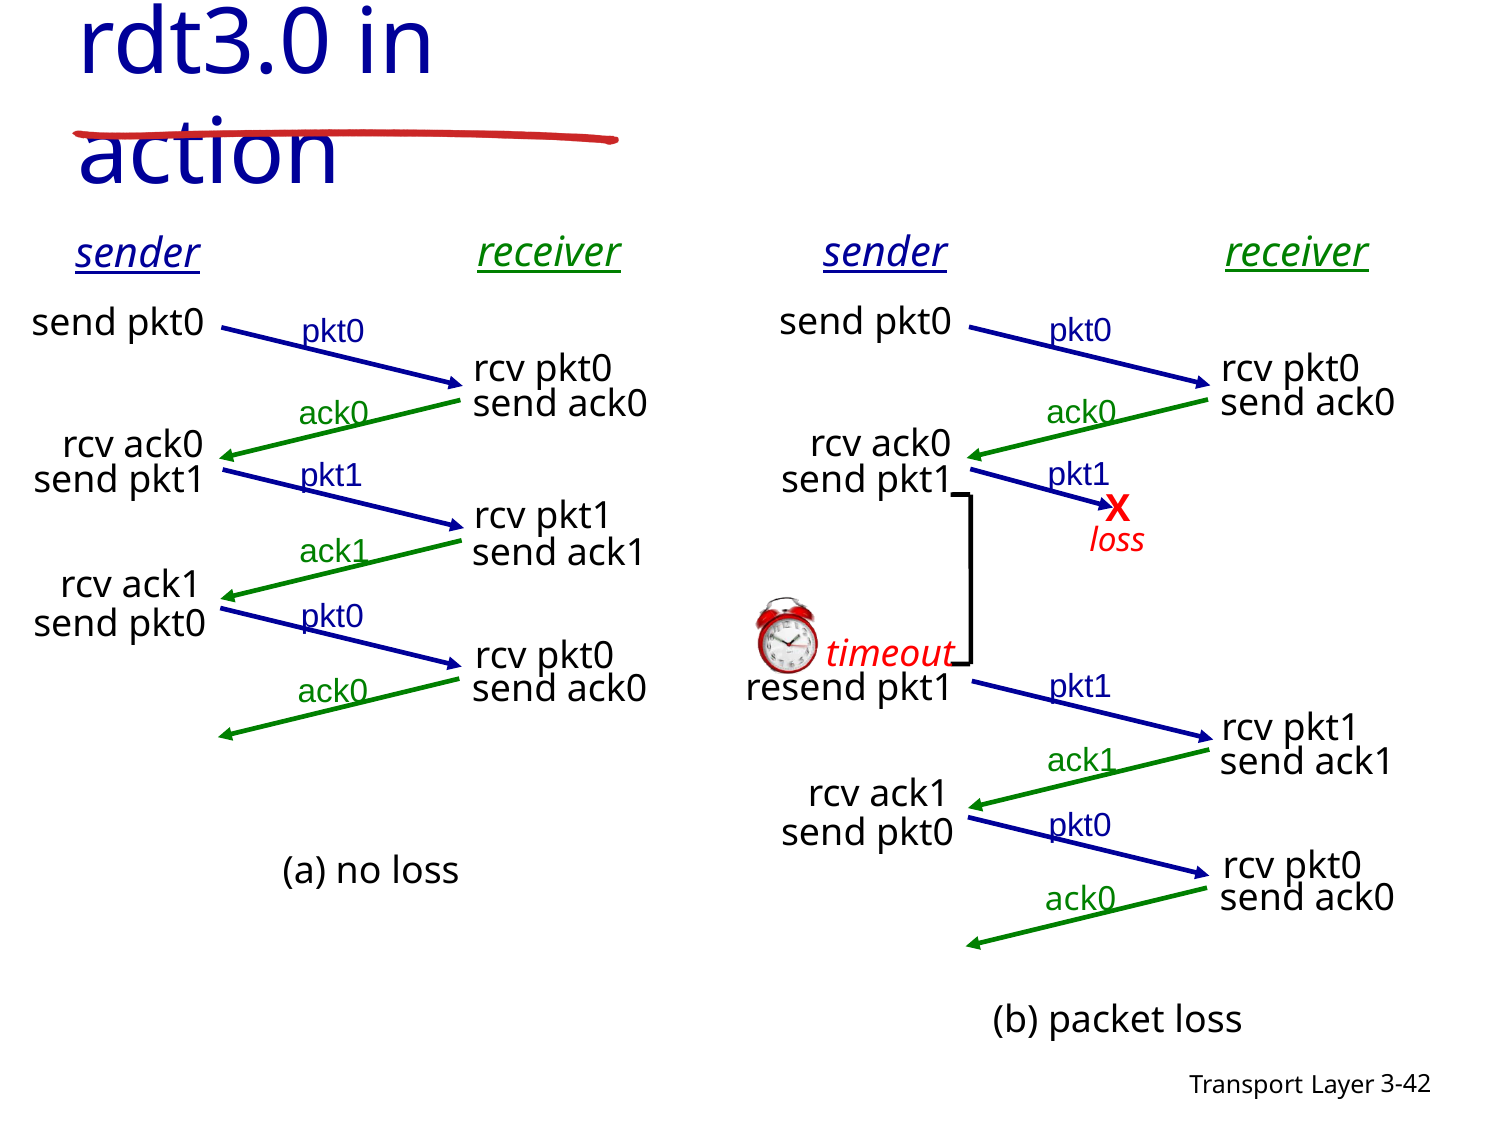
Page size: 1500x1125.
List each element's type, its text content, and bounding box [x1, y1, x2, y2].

text_box (b) packet loss [978, 987, 1258, 1048]
text_box sender [808, 217, 963, 283]
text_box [950, 494, 972, 656]
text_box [970, 444, 1161, 567]
text_box rcv pkt1 [469, 483, 629, 520]
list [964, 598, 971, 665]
slide_number 3-42 [1365, 1059, 1477, 1106]
text_box (a) no loss [267, 838, 475, 899]
text_box send ack0 [465, 371, 663, 431]
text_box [218, 383, 461, 459]
text_box sender [60, 218, 215, 283]
text_box send ack1 [1214, 729, 1411, 790]
text_box rcv pkt0 [1214, 833, 1377, 865]
text_box rcv pkt1 [1218, 695, 1376, 729]
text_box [220, 521, 462, 600]
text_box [966, 383, 1209, 459]
text_box rcv pkt0 [467, 624, 630, 656]
text_box receiver [462, 217, 636, 283]
text_box rcv ack1 [793, 761, 962, 822]
text_box rcv ack1 [45, 552, 214, 612]
text_box rcv ack0 [795, 411, 961, 447]
text_box rcv pkt0 [1213, 336, 1376, 396]
text_box send pkt1 [18, 448, 217, 508]
text_box send ack0 [464, 656, 663, 716]
text_box send pkt0 [16, 290, 220, 351]
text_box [222, 458, 465, 522]
text_box send ack0 [1212, 865, 1411, 926]
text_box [965, 869, 1208, 947]
picture [69, 125, 625, 149]
text_box send pkt0 [18, 591, 214, 652]
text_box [967, 744, 1210, 809]
text_box send ack0 [1213, 370, 1411, 431]
text_box send pkt0 [764, 289, 968, 350]
text_box receiver [1209, 216, 1384, 282]
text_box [971, 656, 1214, 740]
text_box rcv ack0 [47, 412, 213, 448]
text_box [221, 301, 463, 385]
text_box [217, 661, 460, 738]
text_box send pkt0 [766, 800, 962, 861]
footer Transport Layer [914, 1056, 1391, 1105]
text_box send pkt1 [766, 447, 965, 508]
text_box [736, 594, 964, 716]
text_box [220, 607, 462, 662]
title rdt3.0 in action [61, 41, 709, 144]
text_box rcv pkt0 [465, 336, 628, 397]
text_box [967, 815, 1210, 871]
text_box send ack1 [467, 520, 663, 581]
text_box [968, 300, 1211, 384]
